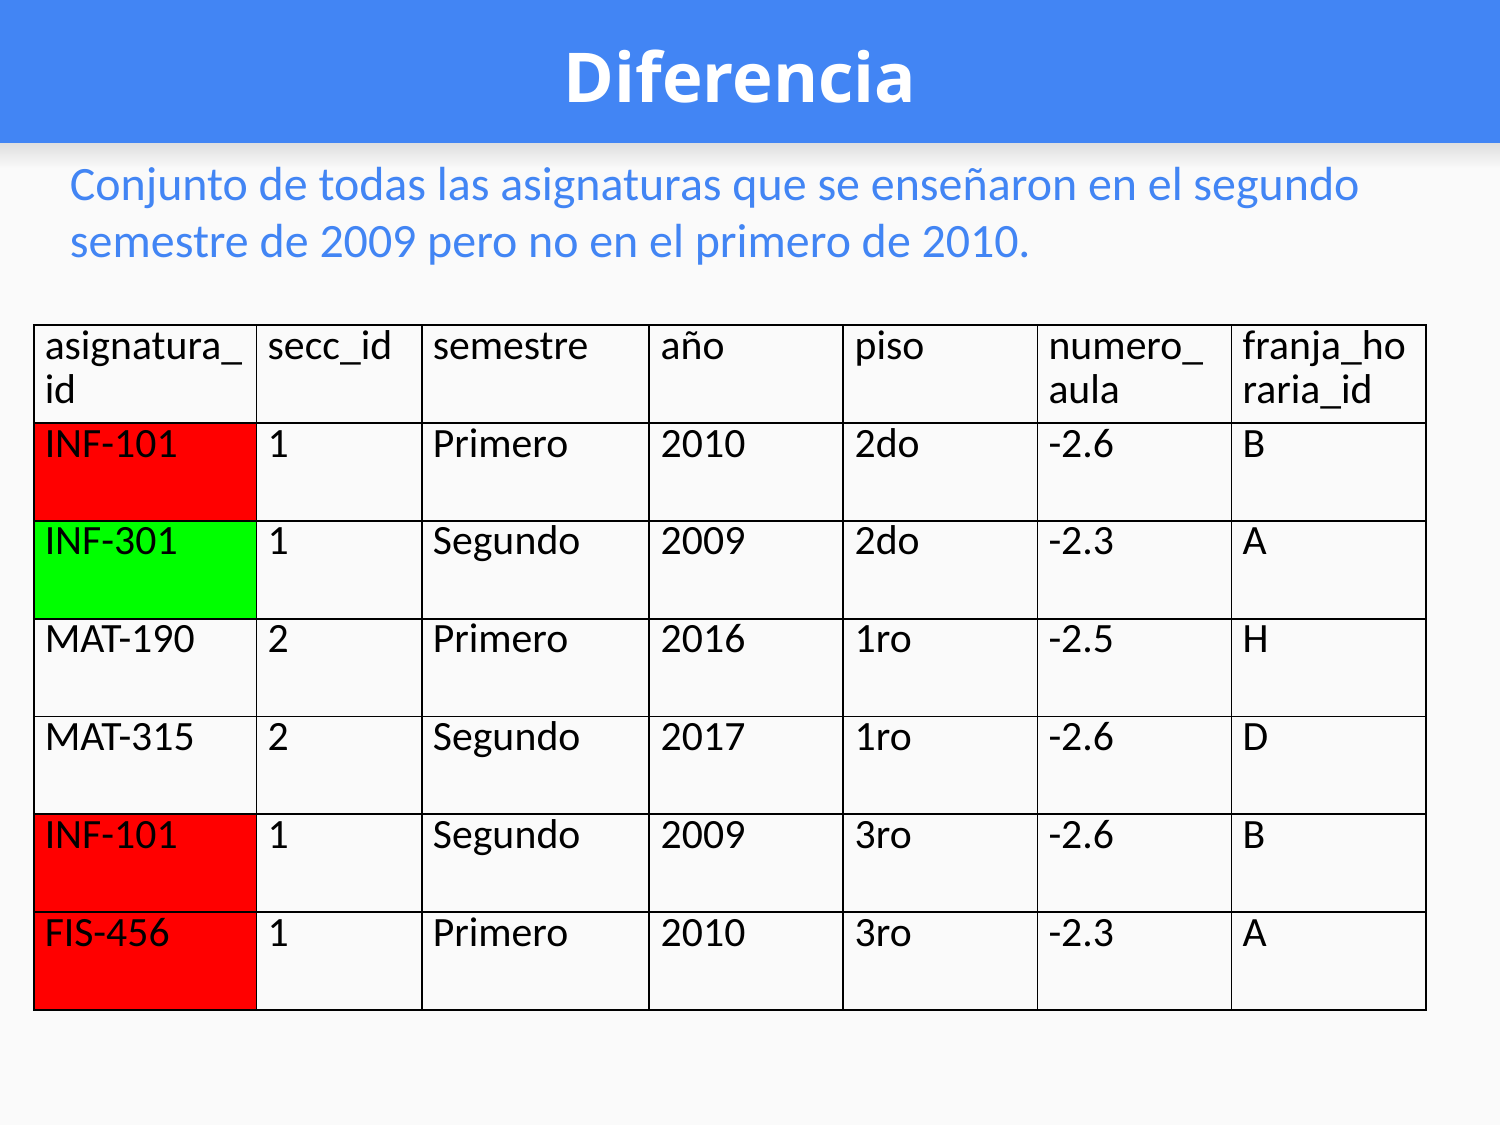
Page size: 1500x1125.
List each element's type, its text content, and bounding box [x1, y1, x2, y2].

table_cell -2.6 [1038, 717, 1231, 813]
table_cell Segundo [423, 815, 648, 911]
table_cell 2 [257, 717, 421, 813]
table_cell 2010 [650, 424, 842, 520]
table_cell Segundo [423, 522, 648, 618]
text_box Conjunto de todas las asignaturas que se enseñaron en el segundo semestre de 2009 pero no en el primero de 2010. [55, 137, 1464, 325]
table_cell 1 [257, 522, 421, 618]
table_cell -2.6 [1038, 424, 1231, 520]
table_header asignatura_id [35, 326, 256, 422]
table_cell D [1232, 717, 1425, 813]
table_cell 3ro [844, 815, 1037, 911]
table_header año [650, 326, 842, 422]
table_cell -2.5 [1038, 620, 1231, 716]
table_cell -2.6 [1038, 815, 1231, 911]
table_cell 2017 [650, 717, 842, 813]
table_cell 1 [257, 913, 421, 1009]
table_cell INF-101 [35, 815, 256, 911]
table_header numero_aula [1038, 326, 1231, 422]
table_header secc_id [257, 326, 421, 422]
table_cell 2009 [650, 815, 842, 911]
table_cell 2do [844, 522, 1037, 618]
table_cell FIS-456 [35, 913, 256, 1009]
table_header semestre [423, 326, 648, 422]
table_cell 2010 [650, 913, 842, 1009]
table_cell A [1232, 913, 1425, 1009]
table_cell 1ro [844, 620, 1037, 716]
title Diferencia [16, 4, 1464, 125]
table_cell 3ro [844, 913, 1037, 1009]
table_cell A [1232, 522, 1425, 618]
table_cell -2.3 [1038, 913, 1231, 1009]
table_cell MAT-315 [35, 717, 256, 813]
table_cell B [1232, 815, 1425, 911]
table_cell 1 [257, 815, 421, 911]
table_cell 2009 [650, 522, 842, 618]
table_cell INF-101 [35, 424, 256, 520]
table_cell Primero [423, 913, 648, 1009]
table_cell 2do [844, 424, 1037, 520]
table_cell H [1232, 620, 1425, 716]
table_cell -2.3 [1038, 522, 1231, 618]
table_cell MAT-190 [35, 620, 256, 716]
table_cell Primero [423, 620, 648, 716]
table_cell 1 [257, 424, 421, 520]
table_cell 2016 [650, 620, 842, 716]
table_cell 1ro [844, 717, 1037, 813]
table_cell B [1232, 424, 1425, 520]
table_cell Segundo [423, 717, 648, 813]
table_cell Primero [423, 424, 648, 520]
table_header piso [844, 326, 1037, 422]
table_cell 2 [257, 620, 421, 716]
table_cell INF-301 [35, 522, 256, 618]
table_header franja_horaria_id [1232, 326, 1425, 422]
